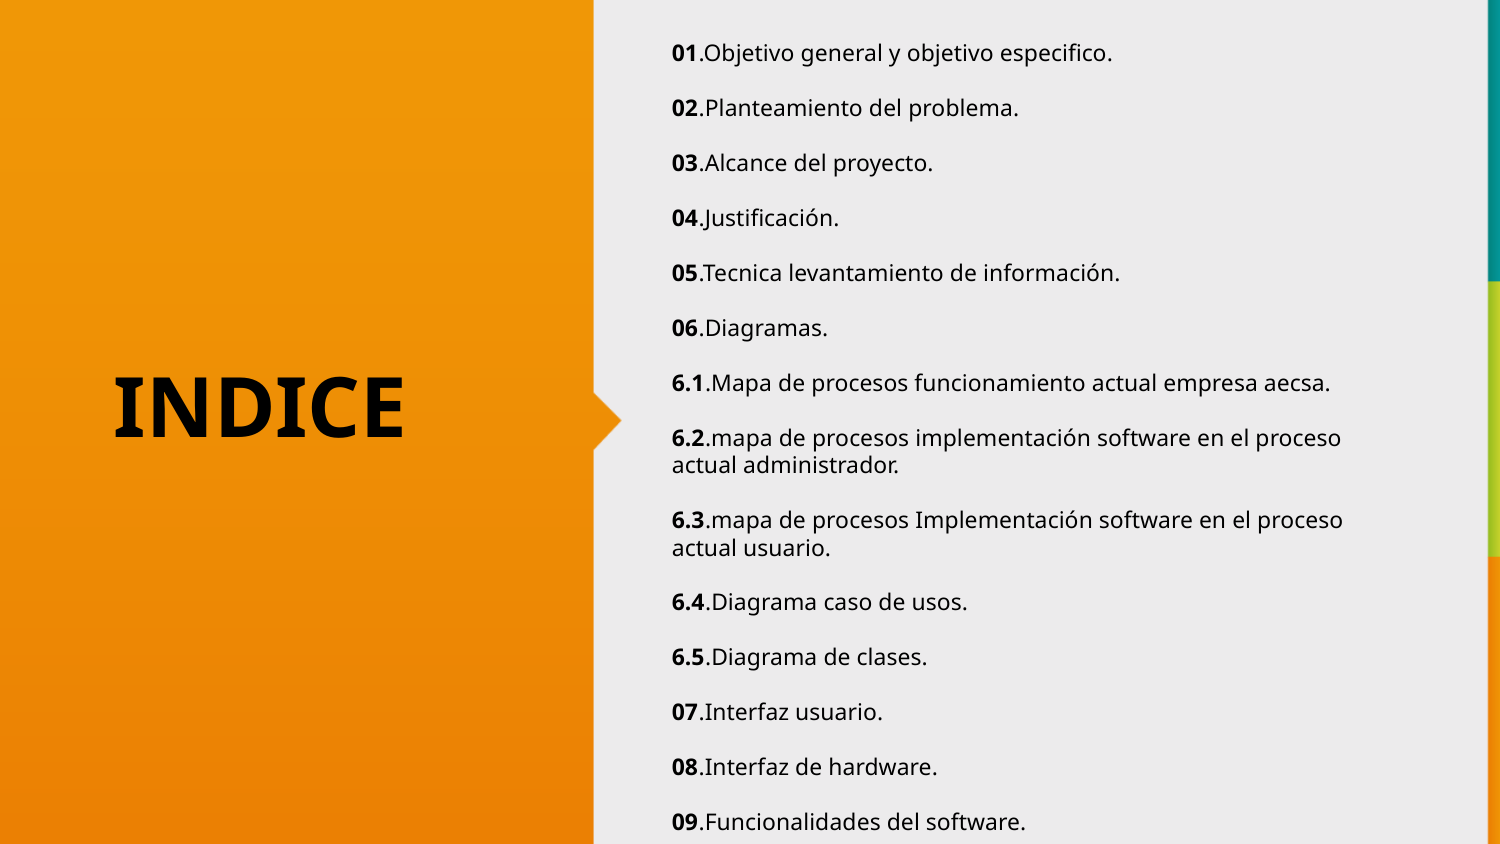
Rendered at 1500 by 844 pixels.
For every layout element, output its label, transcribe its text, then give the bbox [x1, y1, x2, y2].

text_box 01.Objetivo general y objetivo especifico. 02.Planteamiento del problema. 03.Alcance del proyecto. 04.Justificación. 05.Tecnica levantamiento de información. 06.Diagramas. 6.1.Mapa de procesos funcionamiento actual empresa aecsa. 6.2.mapa de procesos implementación software en el proceso actual administrador. 6.3.mapa de procesos Implementación software en el proceso actual usuario. 6.4.Diagrama caso de usos. 6.5.Diagrama de clases. 07.Interfaz usuario. 08.Interfaz de hardware. 09.Funcionalidades del software. [657, 31, 1394, 844]
text_box INDICE [98, 311, 467, 431]
picture [0, 0, 1500, 844]
